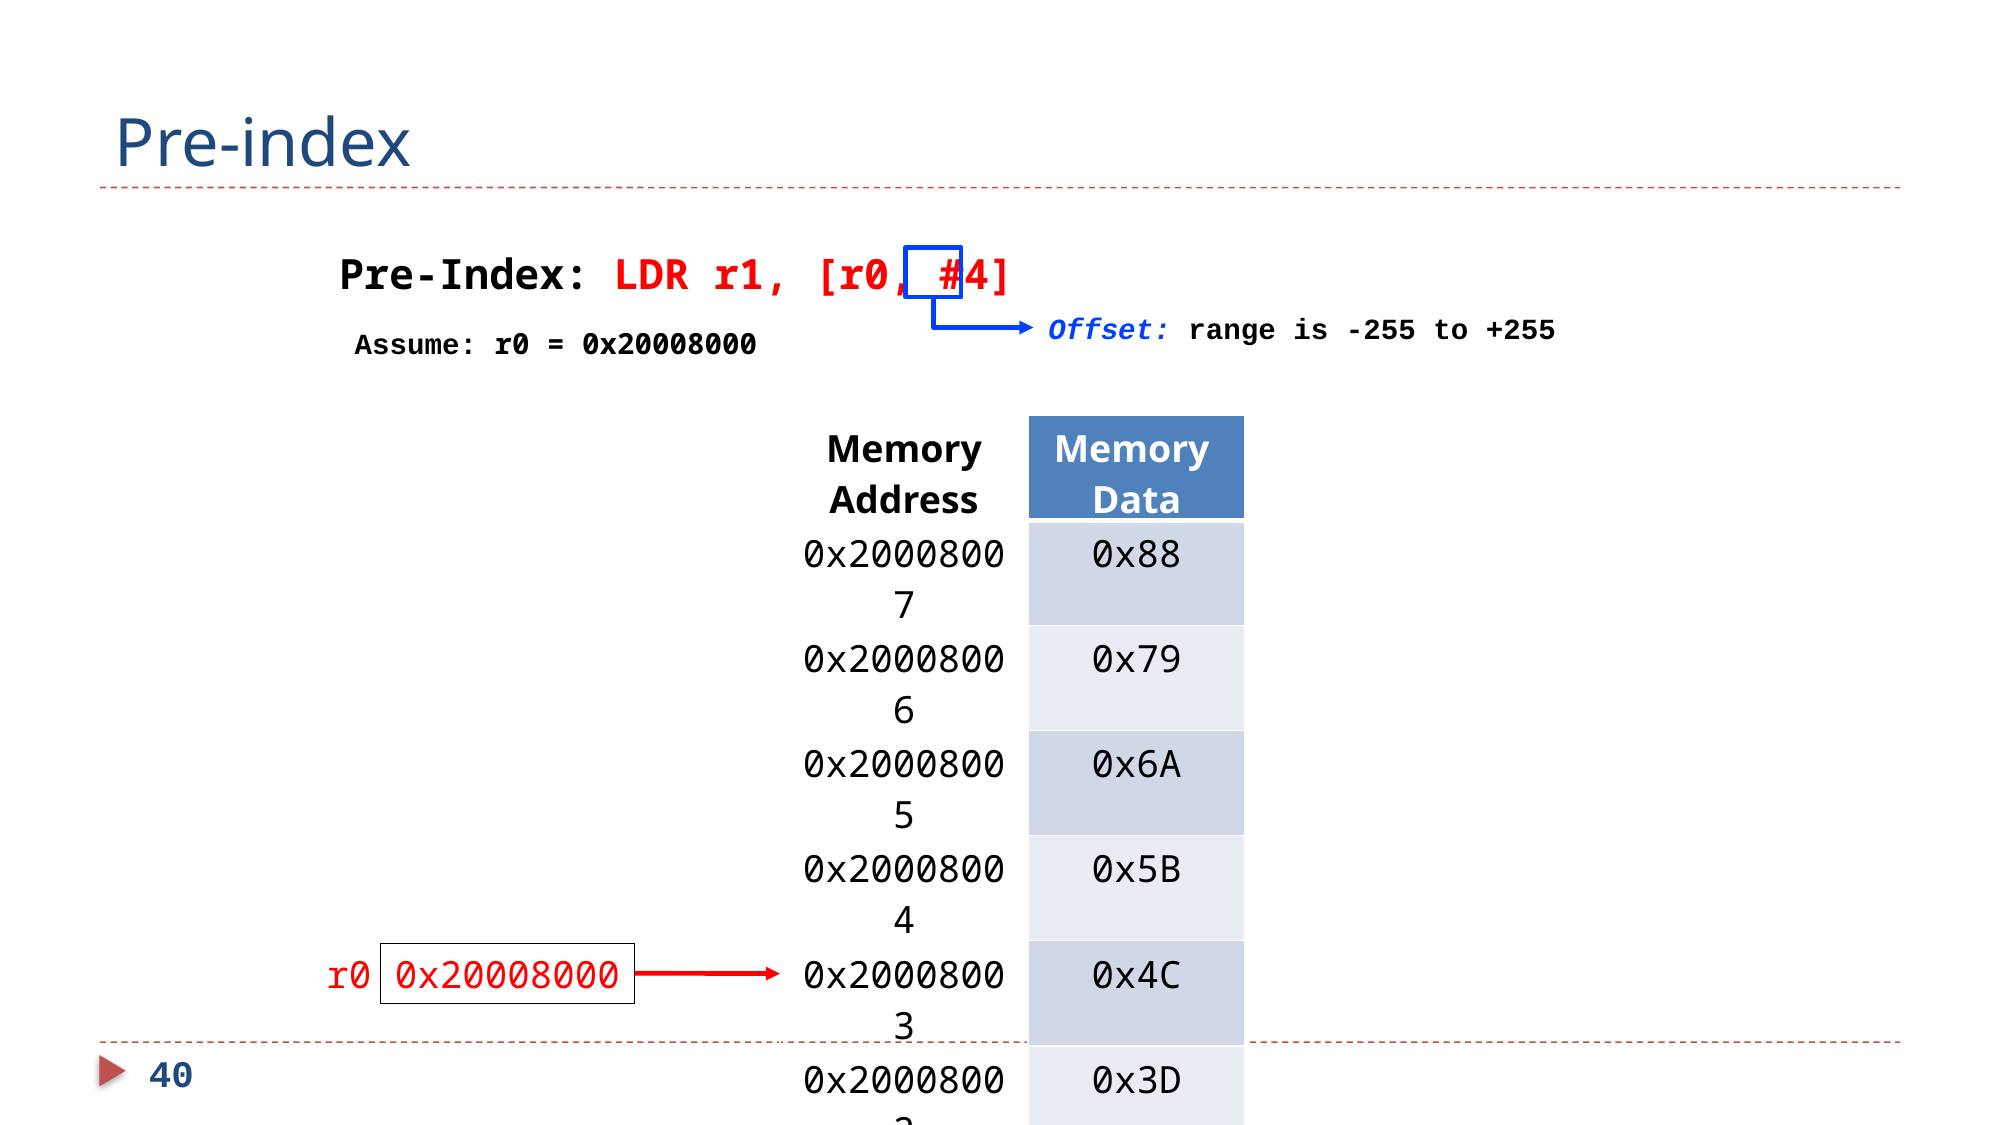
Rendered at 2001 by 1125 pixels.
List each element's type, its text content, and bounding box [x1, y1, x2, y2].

table_cell 0x20008006 [781, 626, 1027, 730]
text_box Assume: r0 = 0x20008000 [339, 318, 772, 369]
text_box r0 [311, 943, 387, 1004]
text_box Pre-Index: LDR r1, [r0, #4] [324, 240, 1029, 305]
table_cell 0x20008002 [781, 1047, 1027, 1125]
text_box Offset: range is -255 to +255 [1033, 302, 1571, 353]
table_cell 0x4C [1029, 941, 1244, 1045]
table_cell 0x5B [1029, 836, 1244, 940]
table_cell 0x3D [1029, 1047, 1244, 1125]
table_header Memory Address [781, 416, 1027, 518]
table_cell 0x79 [1029, 626, 1244, 730]
table_header Memory Data [1029, 416, 1244, 518]
table_cell 0x88 [1029, 523, 1244, 625]
table_cell 0x6A [1029, 731, 1244, 835]
slide_number 40 [133, 1042, 568, 1103]
text_box [904, 246, 962, 298]
text_box 0x20008000 [387, 943, 635, 1004]
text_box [966, 263, 999, 362]
table_cell 0x20008003 [781, 941, 1027, 1045]
table_cell 0x20008007 [781, 523, 1027, 625]
title Pre-index [99, 24, 1900, 188]
table_cell 0x20008005 [781, 731, 1027, 835]
table_cell 0x20008004 [781, 836, 1027, 940]
